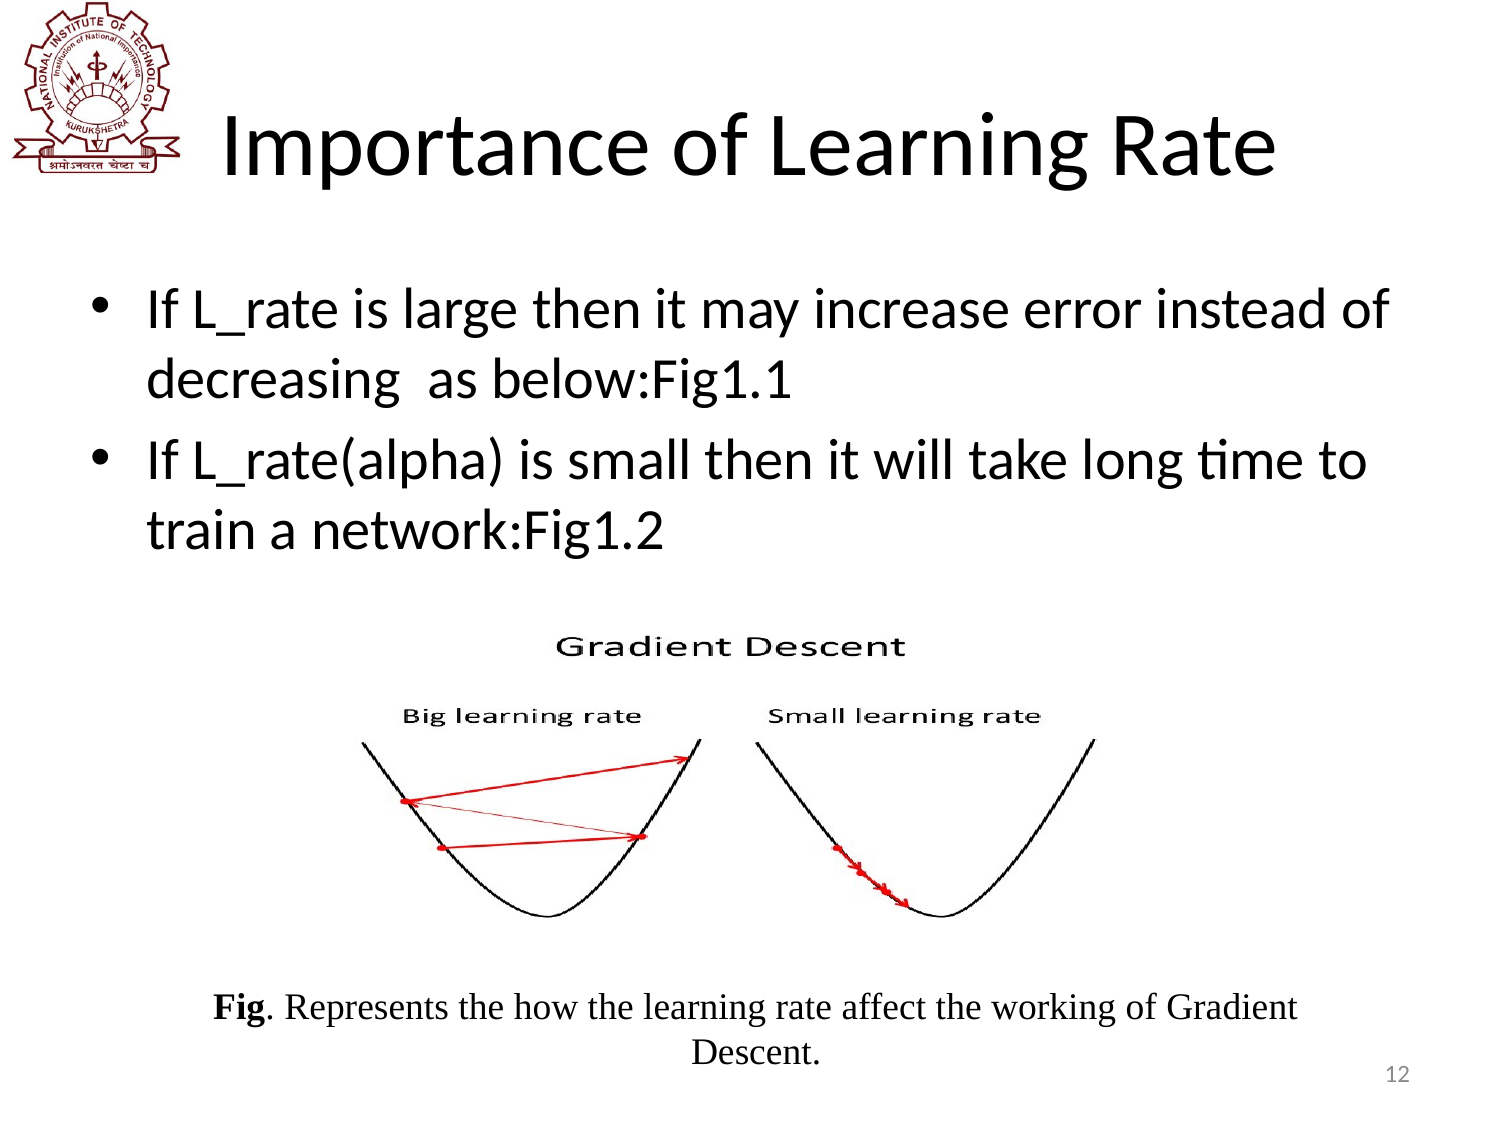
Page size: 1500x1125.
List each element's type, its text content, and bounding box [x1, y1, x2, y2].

slide_number 12 [1074, 1042, 1425, 1103]
text_box Fig. Represents the how the learning rate affect the working of Gradient Descent. [149, 974, 1363, 1080]
picture [324, 599, 1138, 959]
picture [0, 0, 189, 176]
title Importance of Learning Rate [75, 45, 1425, 233]
list If L_rate is large then it may increase error instead of decreasing as below:Fig1.1 If L_rate(alpha) is small then it will take long time to train a network:Fig1.2 [75, 262, 1425, 1005]
